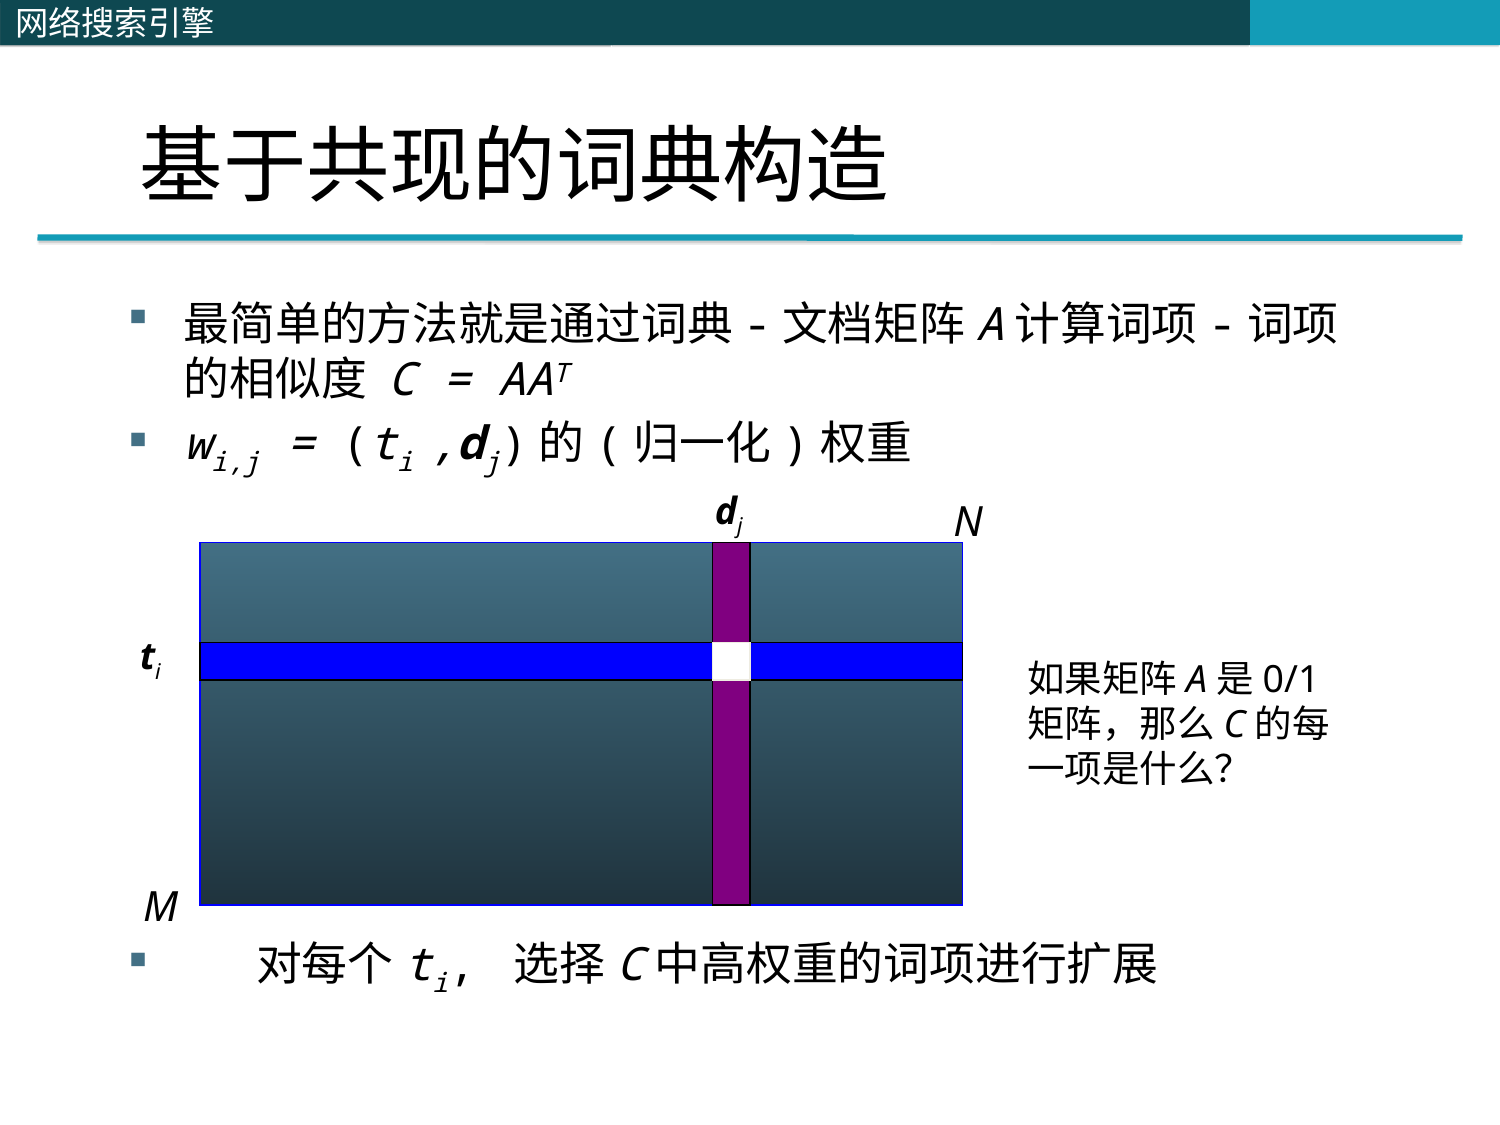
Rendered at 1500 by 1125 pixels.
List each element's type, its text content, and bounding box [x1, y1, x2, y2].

text_box [238, 642, 712, 680]
text_box [712, 680, 750, 905]
text_box dj [699, 479, 813, 546]
text_box N [938, 487, 1052, 553]
text_box [750, 642, 963, 680]
text_box [199, 680, 712, 905]
text_box [712, 642, 750, 680]
text_box 如果矩阵A是0/1矩阵，那么C的每一项是什么？ [1012, 648, 1375, 798]
text_box [199, 542, 712, 642]
text_box [712, 546, 750, 642]
text_box ti [125, 624, 238, 691]
list 最简单的方法就是通过词典-文档矩阵A计算词项-词项的相似度 C = AAT wi,j = (ti ,dj)的(归一化)权重 对每个ti, 选择C中高权重的词项进行扩展 [112, 287, 1388, 526]
text_box [750, 542, 963, 642]
title 基于共现的词典构造 [124, 93, 1252, 221]
text_box [750, 680, 963, 905]
text_box M [128, 872, 242, 938]
